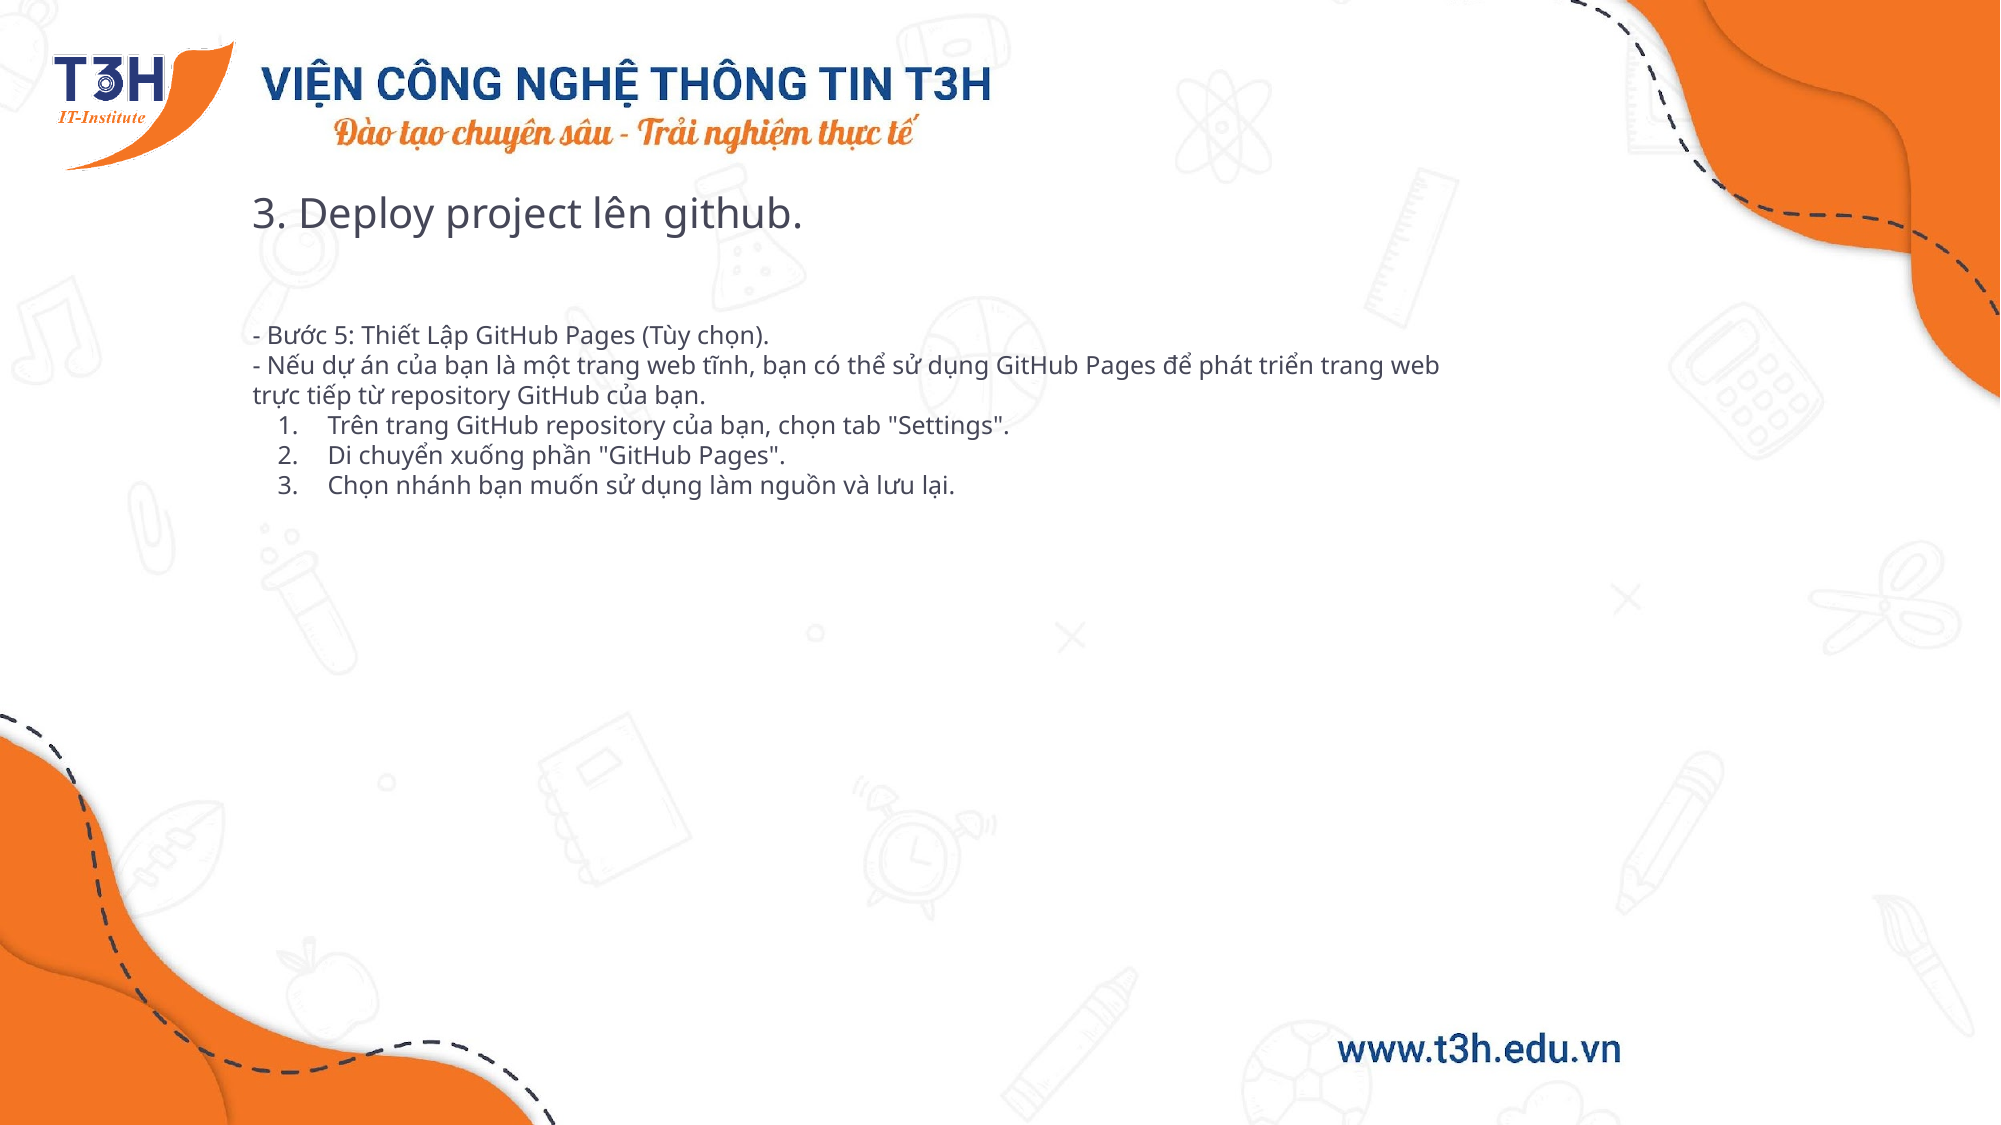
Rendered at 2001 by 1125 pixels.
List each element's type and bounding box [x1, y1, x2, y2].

text_box [351, 257, 484, 376]
picture [0, 0, 2000, 1125]
